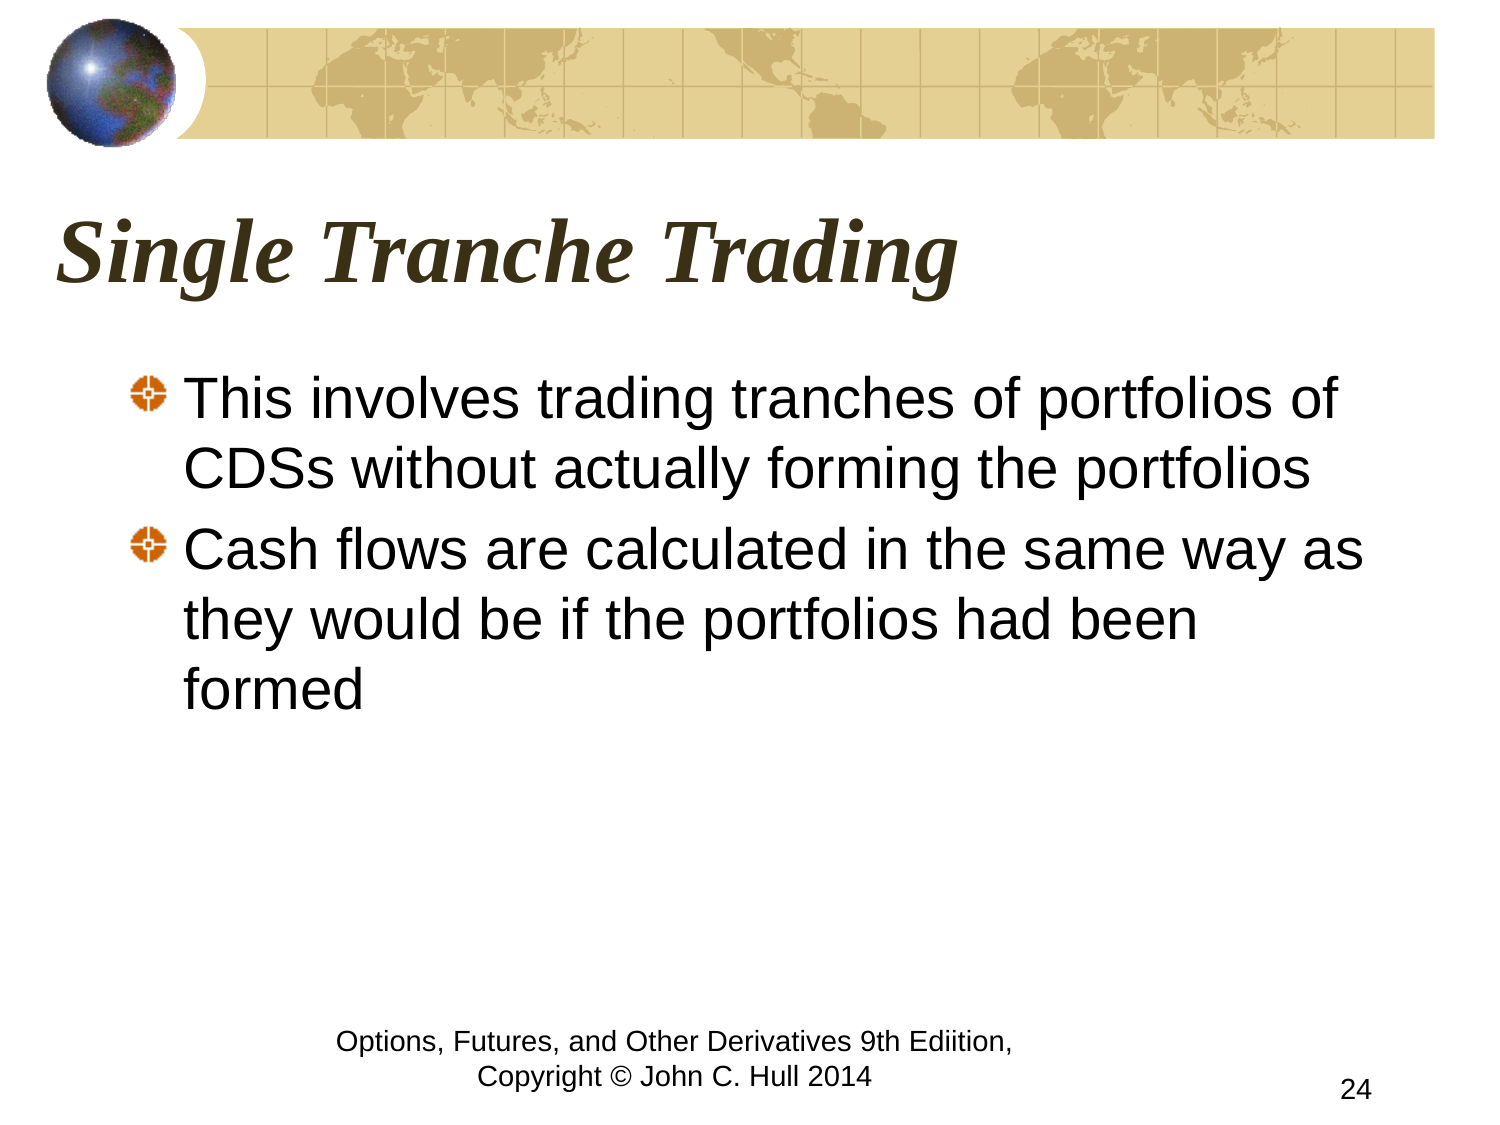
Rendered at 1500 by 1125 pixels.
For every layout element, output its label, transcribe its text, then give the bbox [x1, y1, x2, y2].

picture [127, 374, 169, 416]
list This involves trading tranches of portfolios of CDSs without actually forming the portfolios Cash flows are calculated in the same way as they would be if the portfolios had been formed [112, 352, 1388, 1028]
title Single Tranche Trading [40, 152, 1316, 341]
footer Options, Futures, and Other Derivatives 9th Ediition, Copyright © John C. Hull 2014 [262, 1024, 1088, 1101]
picture [42, 14, 190, 151]
slide_number 24 [1074, 1037, 1388, 1113]
picture [127, 525, 169, 567]
